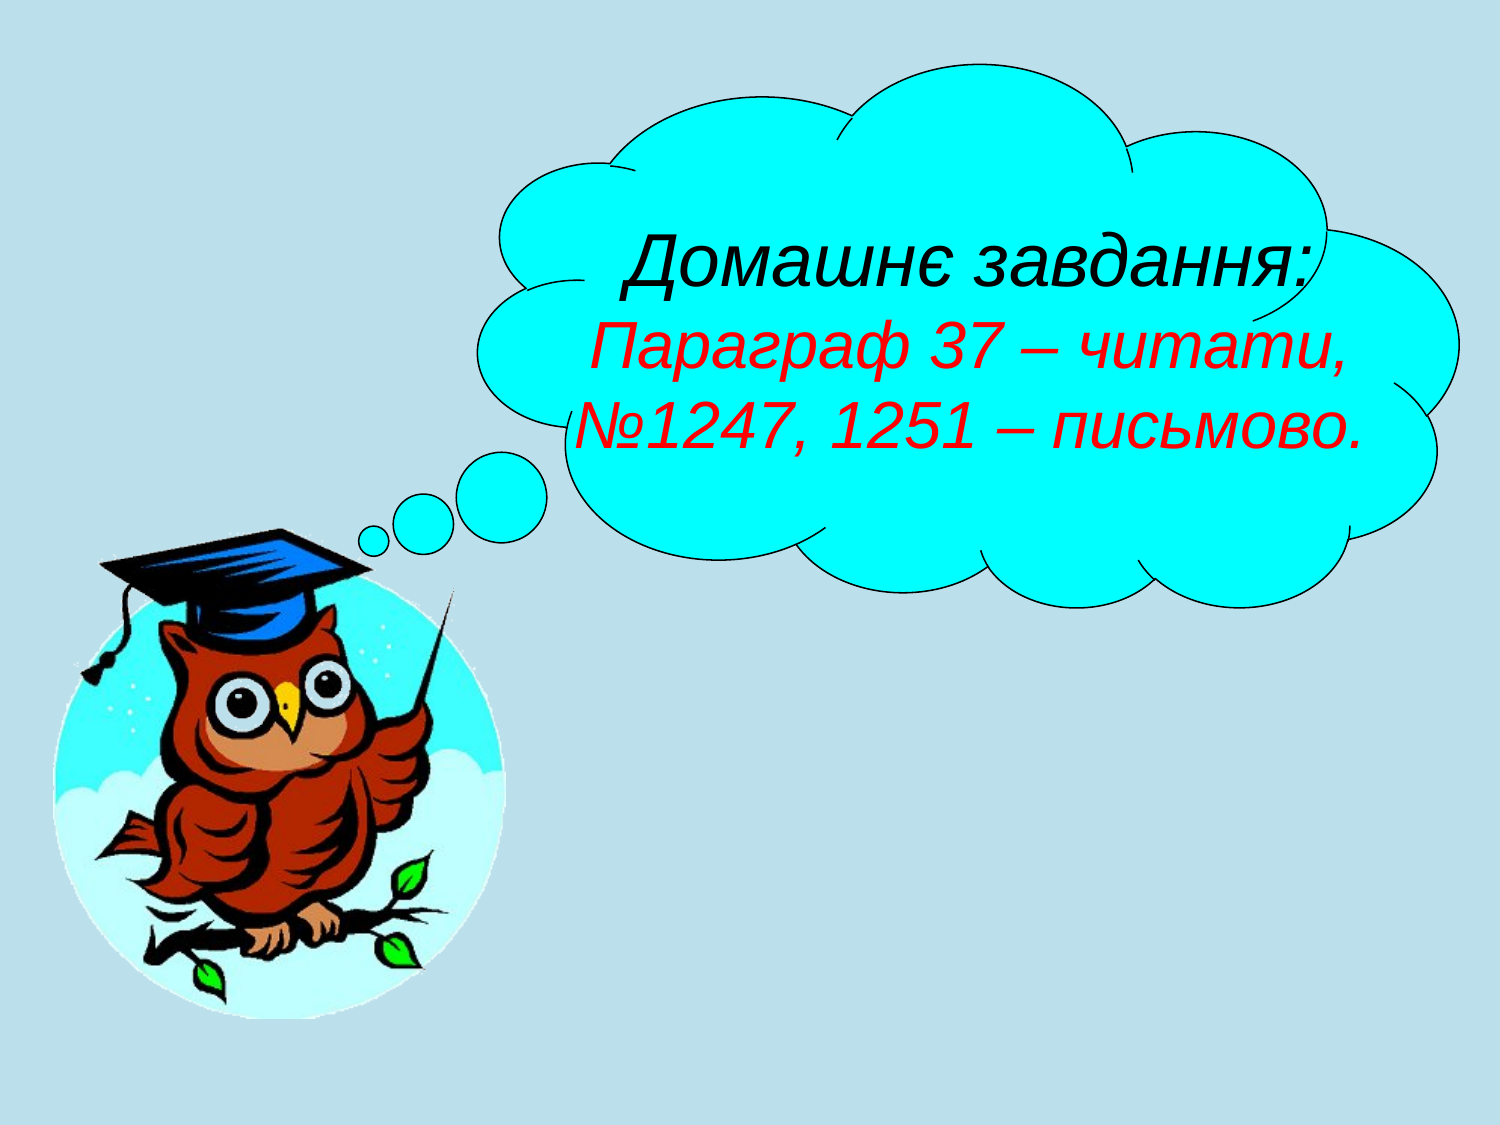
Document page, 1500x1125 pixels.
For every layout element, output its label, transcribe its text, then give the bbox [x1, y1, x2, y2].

text_box [393, 494, 454, 525]
picture [52, 526, 506, 1019]
text_box [499, 205, 509, 270]
text_box Домашнє завдання: Параграф 37 – читати, №1247, 1251 – письмово. [509, 204, 1432, 469]
text_box [456, 452, 547, 542]
text_box [1432, 278, 1460, 411]
text_box [568, 424, 1438, 608]
text_box [477, 298, 509, 408]
text_box [510, 64, 1323, 204]
